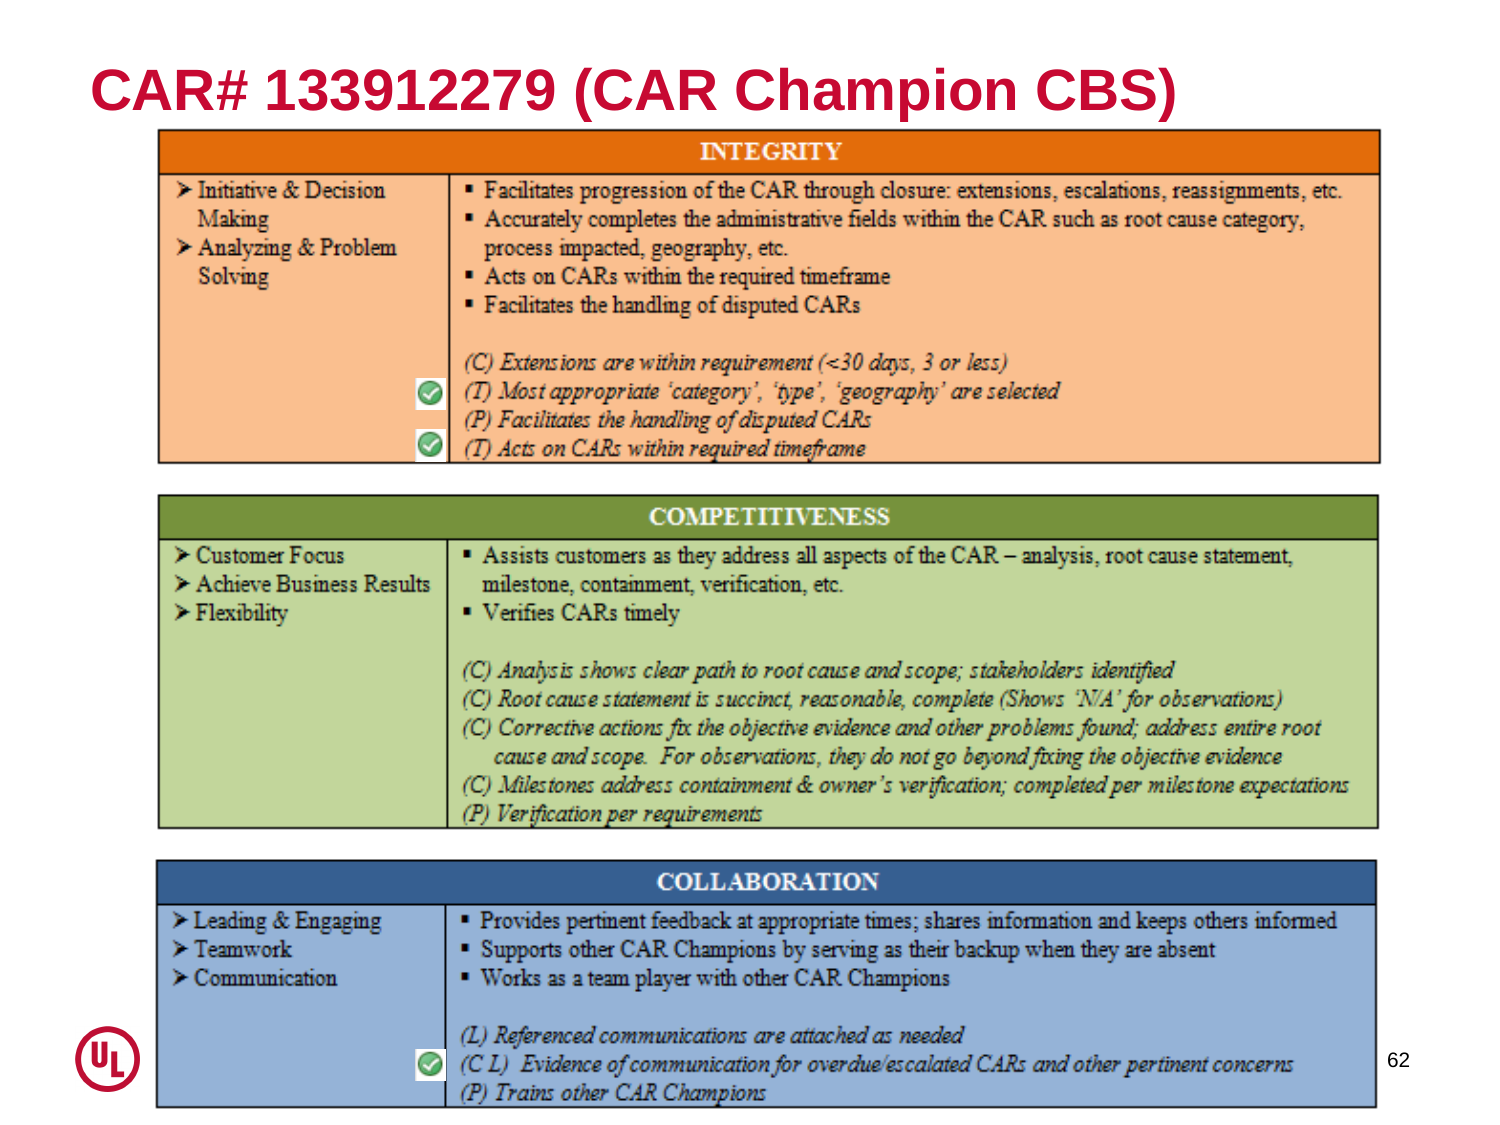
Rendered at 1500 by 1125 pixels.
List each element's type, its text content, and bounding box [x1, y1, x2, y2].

title CAR# 133912279 (CAR Champion CBS) [75, 45, 1425, 233]
picture [143, 122, 1388, 1122]
slide_number 62 [1393, 1029, 1425, 1090]
picture [75, 1026, 140, 1092]
